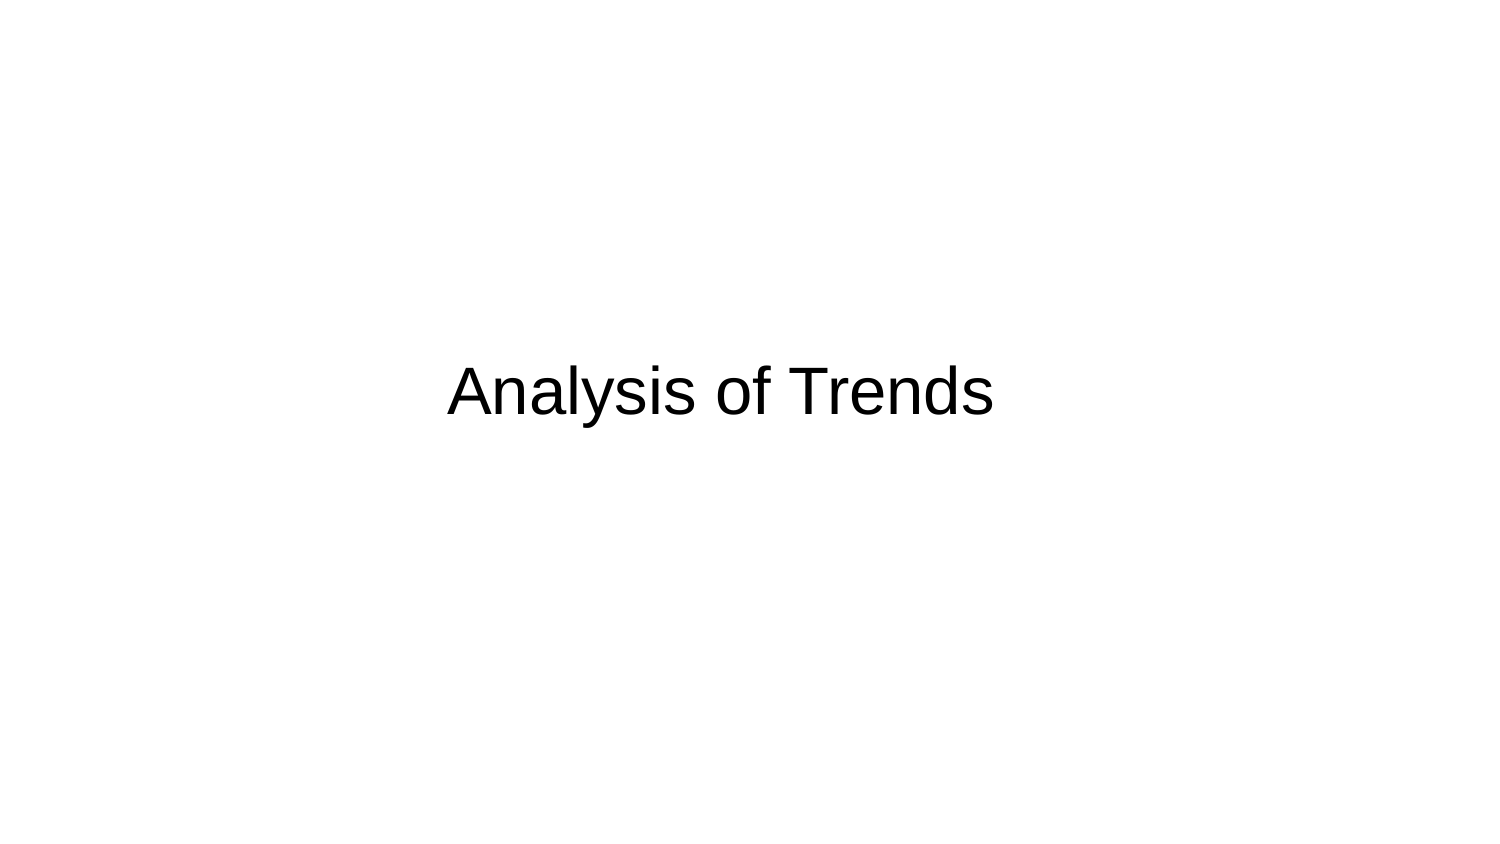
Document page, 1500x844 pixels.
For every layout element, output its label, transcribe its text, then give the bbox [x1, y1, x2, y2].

title Analysis of Trends [21, 332, 1420, 708]
